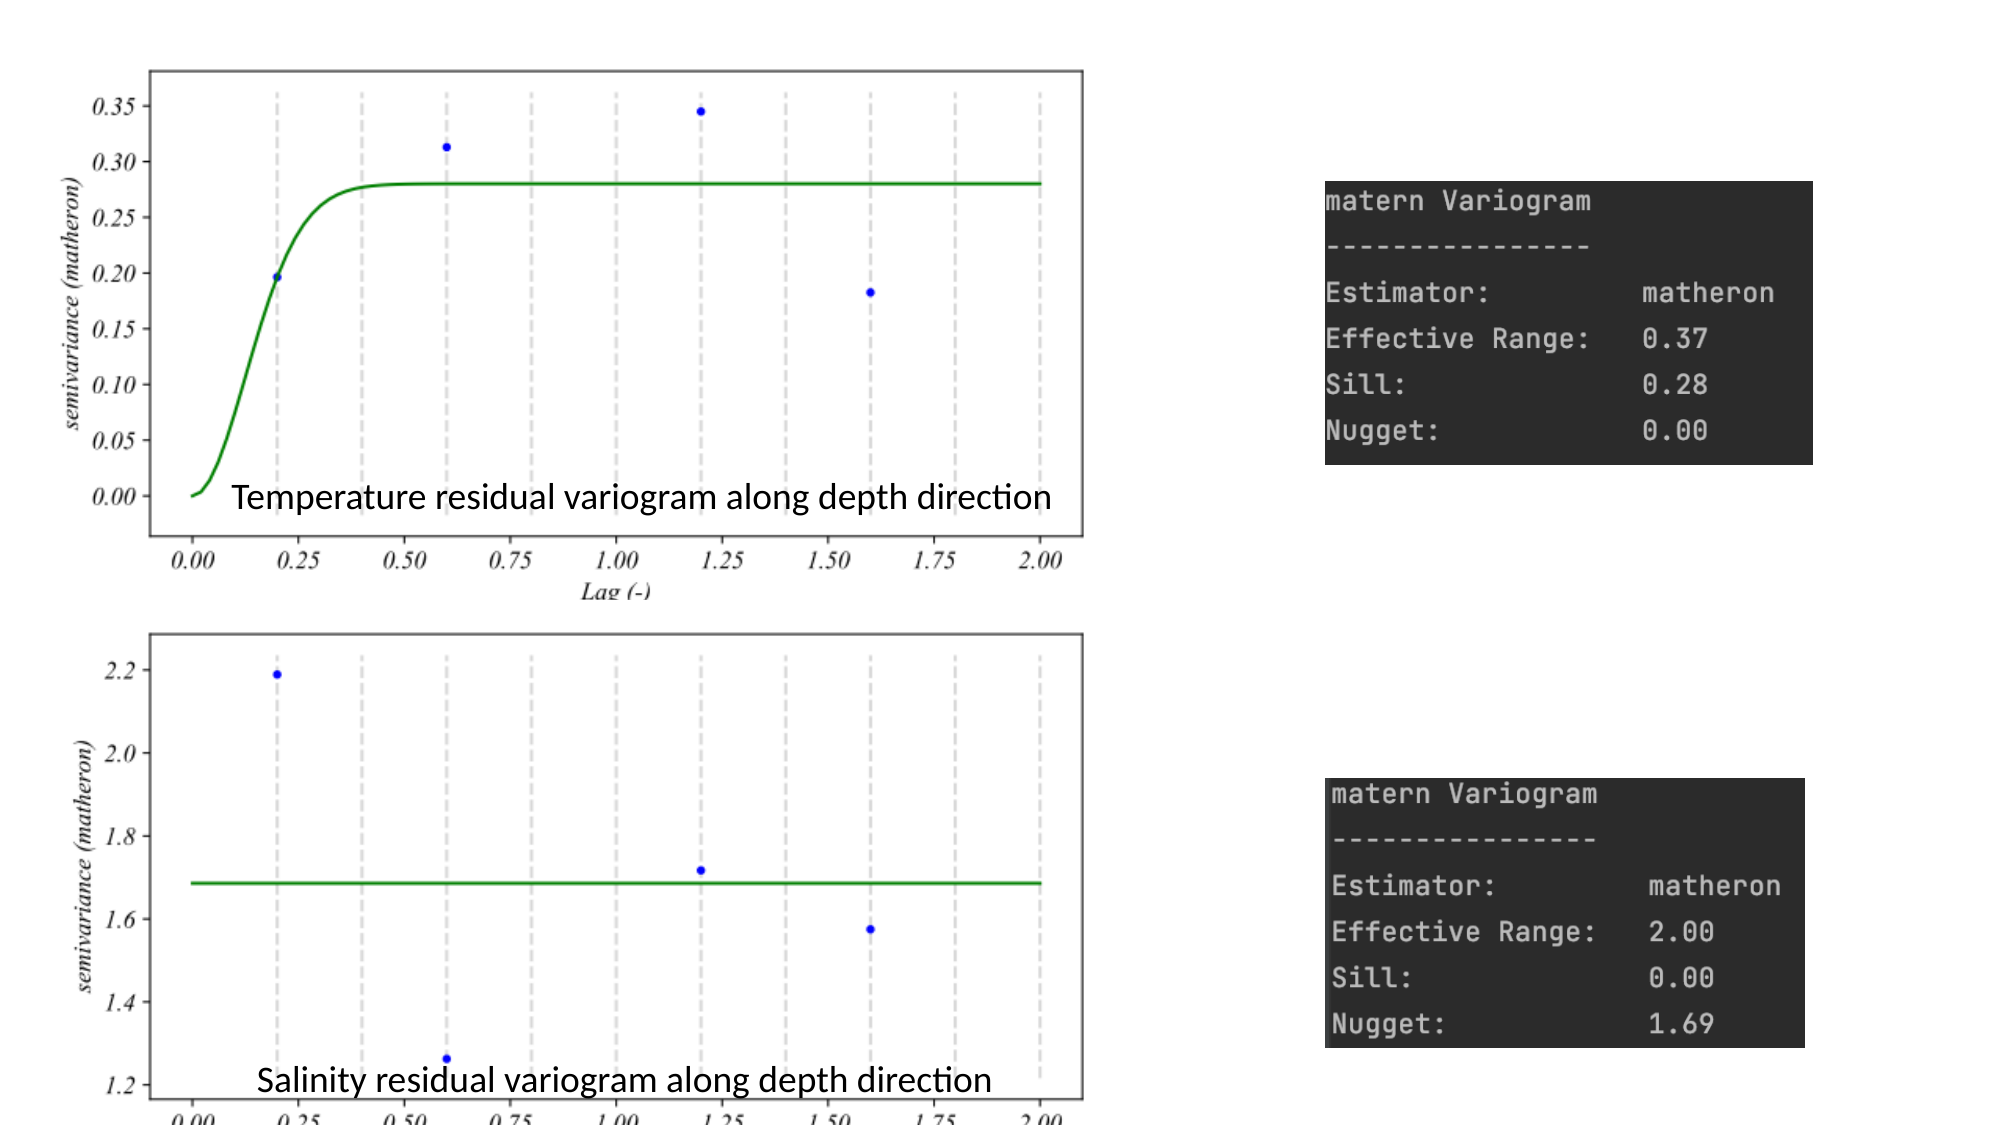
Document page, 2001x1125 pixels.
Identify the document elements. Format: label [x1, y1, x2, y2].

picture [0, 0, 1200, 1125]
picture [1324, 181, 1813, 465]
picture [1324, 778, 1805, 1048]
